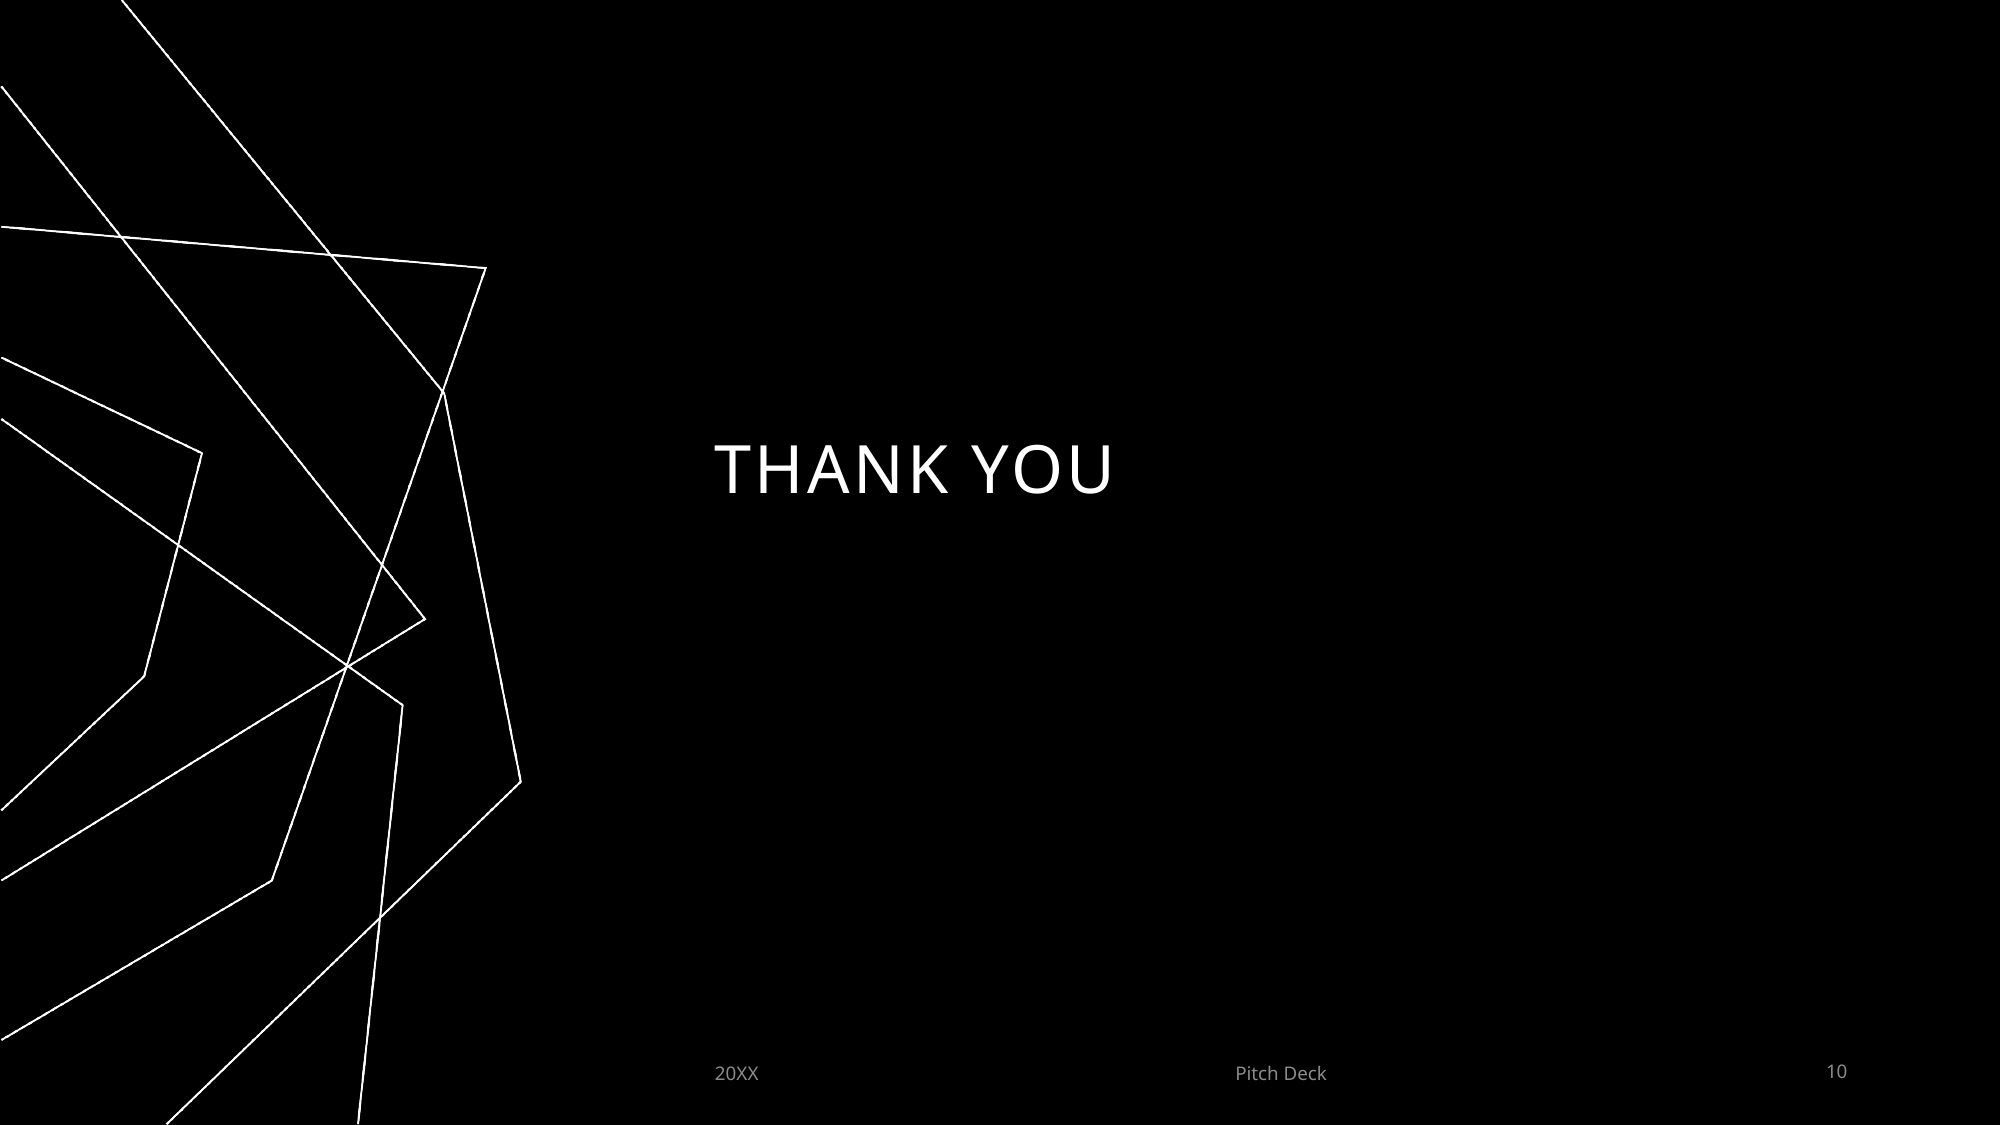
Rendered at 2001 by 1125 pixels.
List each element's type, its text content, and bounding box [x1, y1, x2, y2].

slide_number 20XX [699, 1042, 992, 1103]
title THANK YOU [699, 265, 1386, 516]
slide_number 10 [1571, 1042, 1863, 1103]
footer Pitch Deck [1062, 1042, 1500, 1103]
picture [0, 0, 522, 1125]
